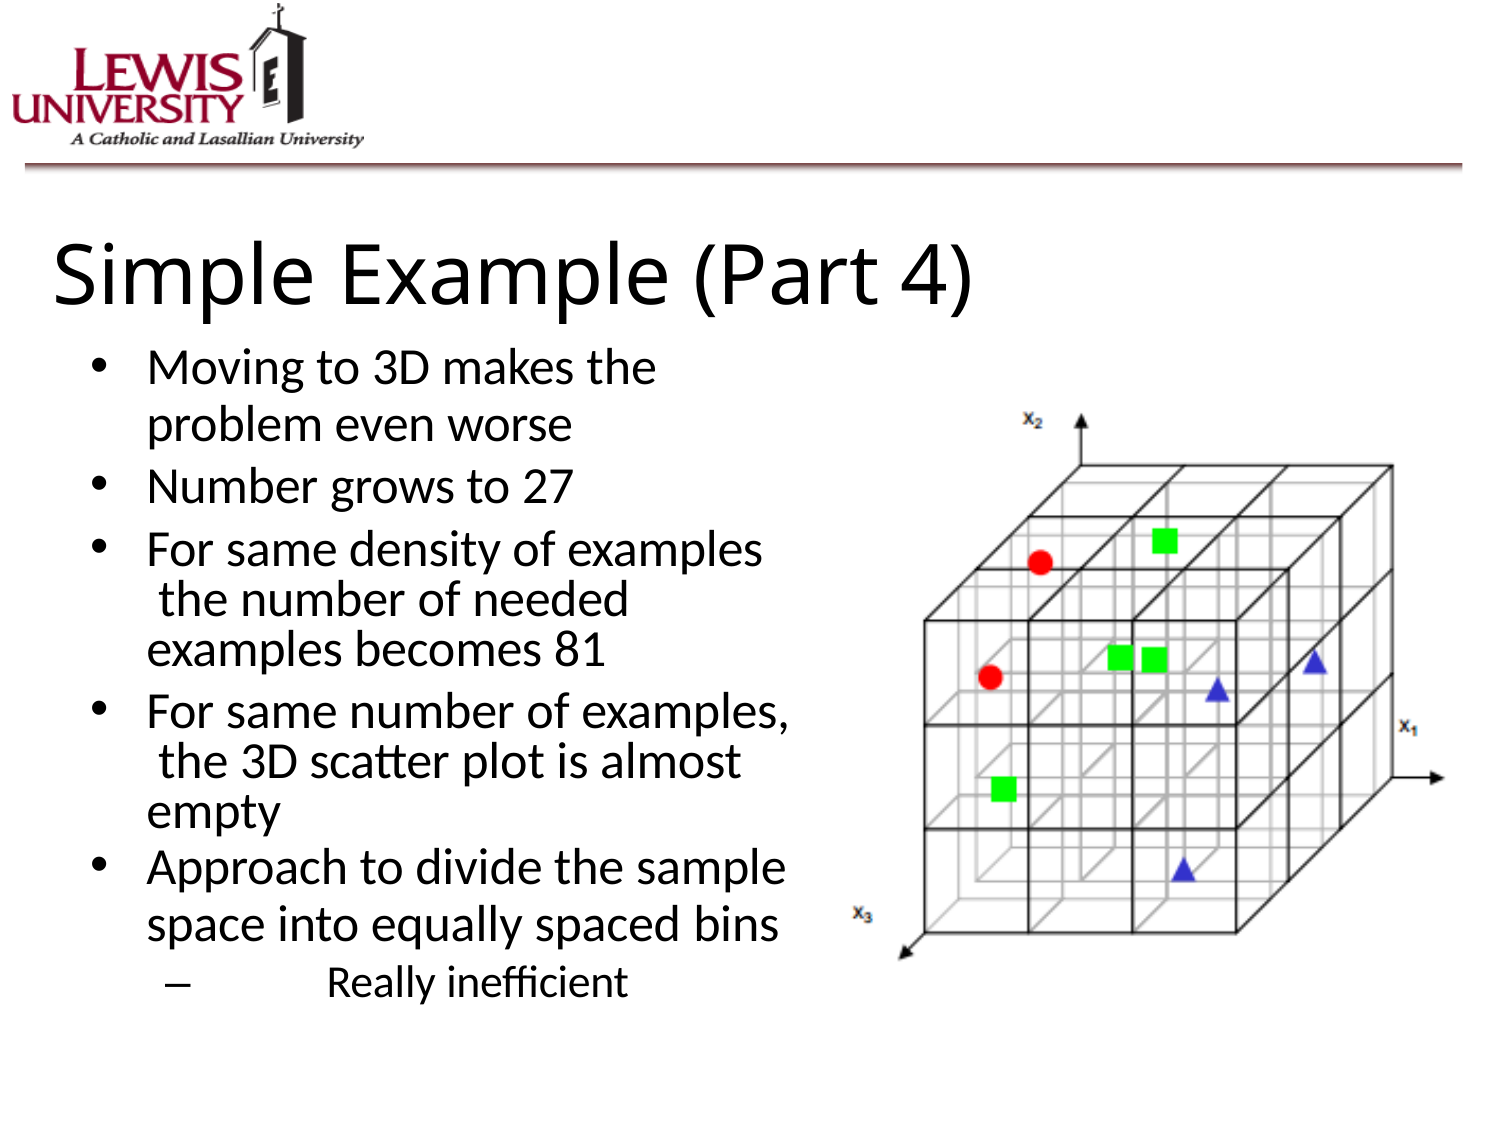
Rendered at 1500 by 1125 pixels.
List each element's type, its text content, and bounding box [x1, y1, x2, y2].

text_box [24, 162, 50, 175]
picture [12, 3, 364, 150]
text_box Simple Example (Part 4) Moving to 3D makes the problem even worse Number grows to 27 For same density of examples the number of needed examples becomes 81 For same number of examples, the 3D scatter plot is almost empty Approach to divide the sample space into equally spaced bins – Really inefficient [50, 21, 1482, 1007]
text_box [837, 375, 1475, 988]
